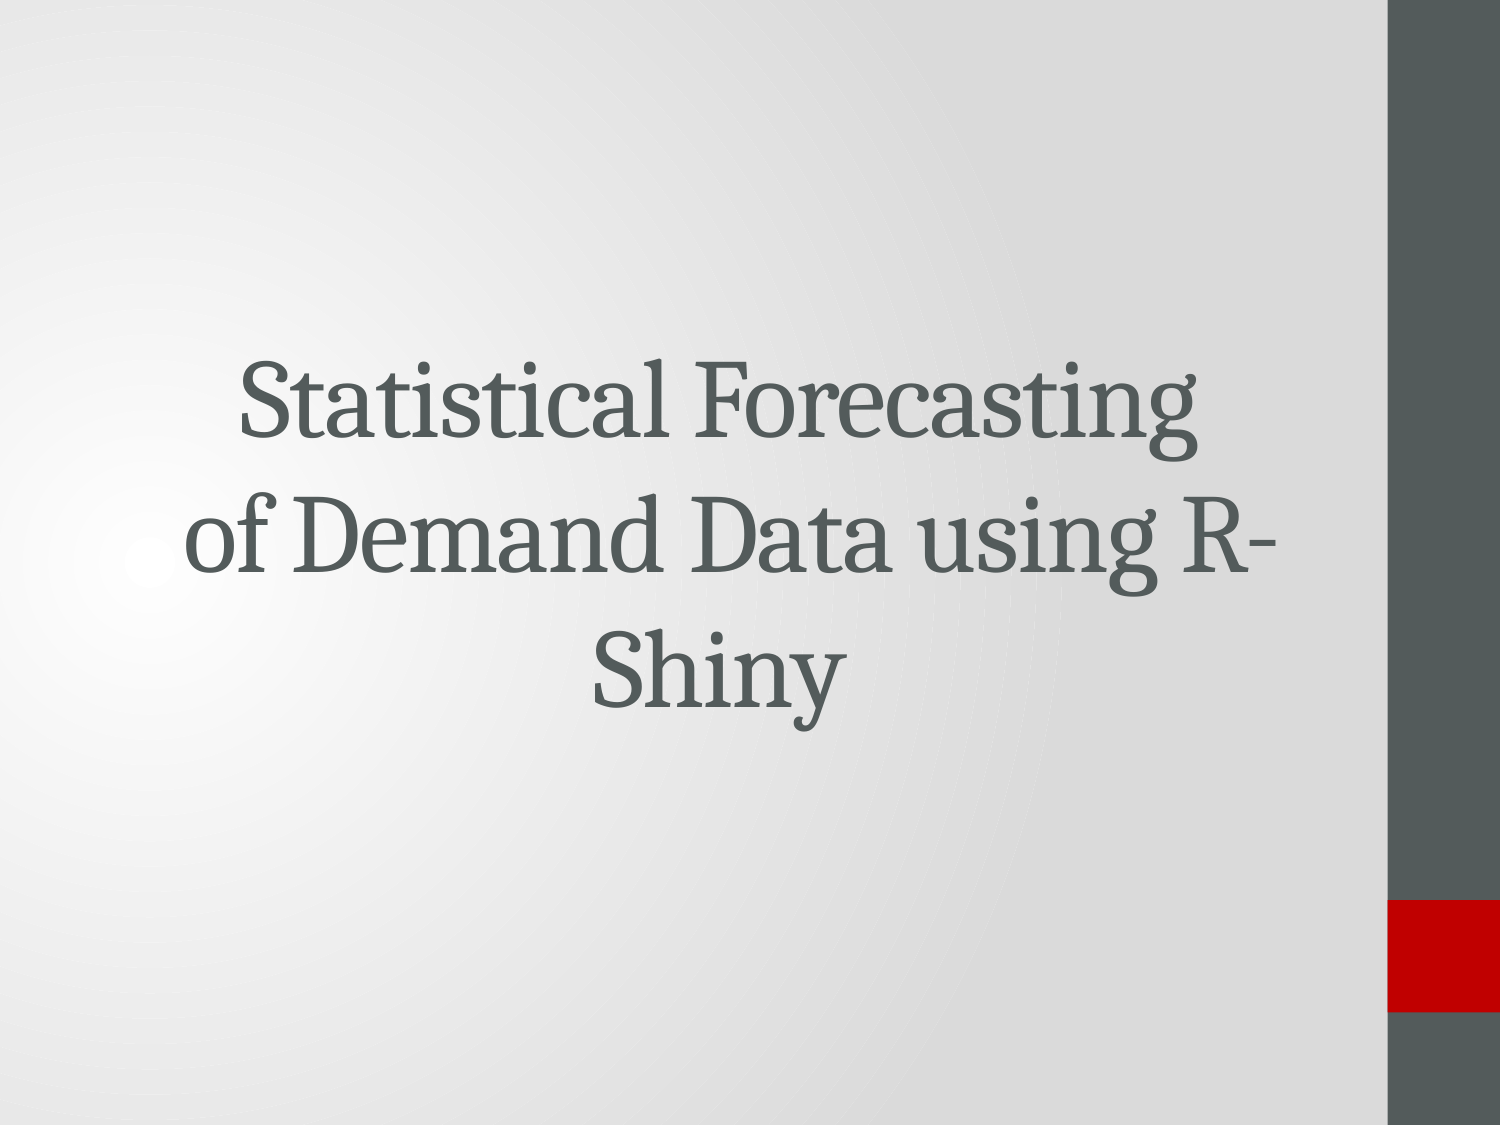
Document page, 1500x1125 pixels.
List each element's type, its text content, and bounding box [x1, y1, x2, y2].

title Statistical Forecasting of Demand Data using R-Shiny [112, 312, 1350, 738]
